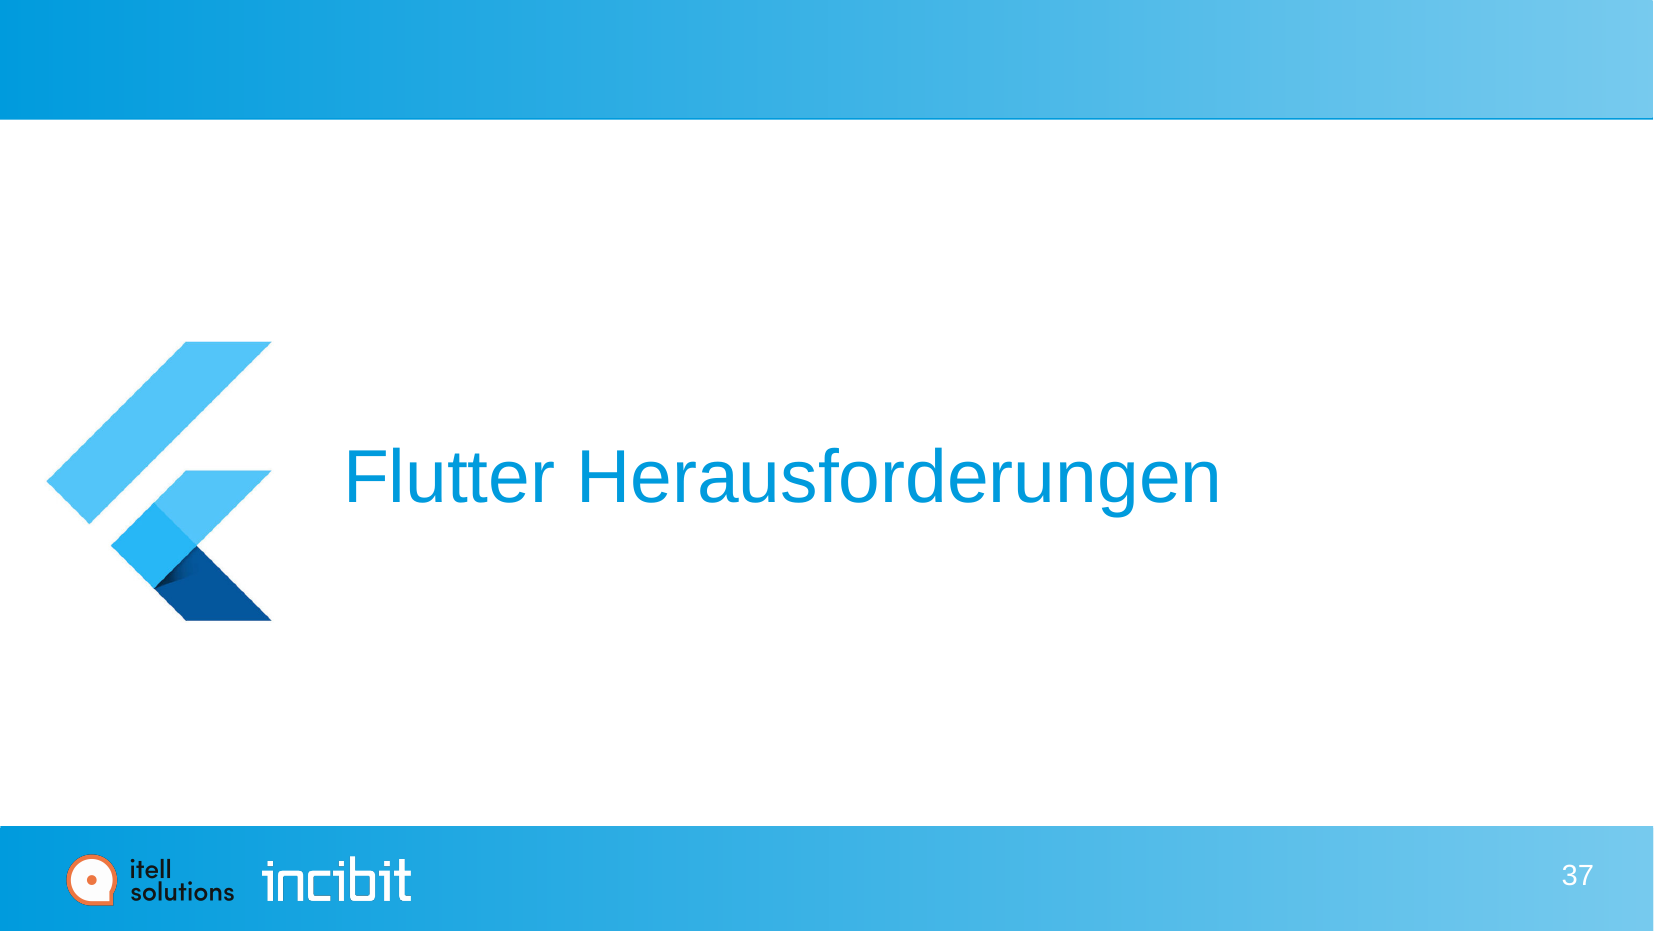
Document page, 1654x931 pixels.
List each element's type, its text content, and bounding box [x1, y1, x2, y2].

slide_number 37 [1210, 856, 1595, 916]
picture [67, 855, 117, 905]
subtitle Flutter Herausforderungen [0, 177, 1532, 768]
picture [17, 337, 306, 625]
picture [222, 816, 1653, 931]
